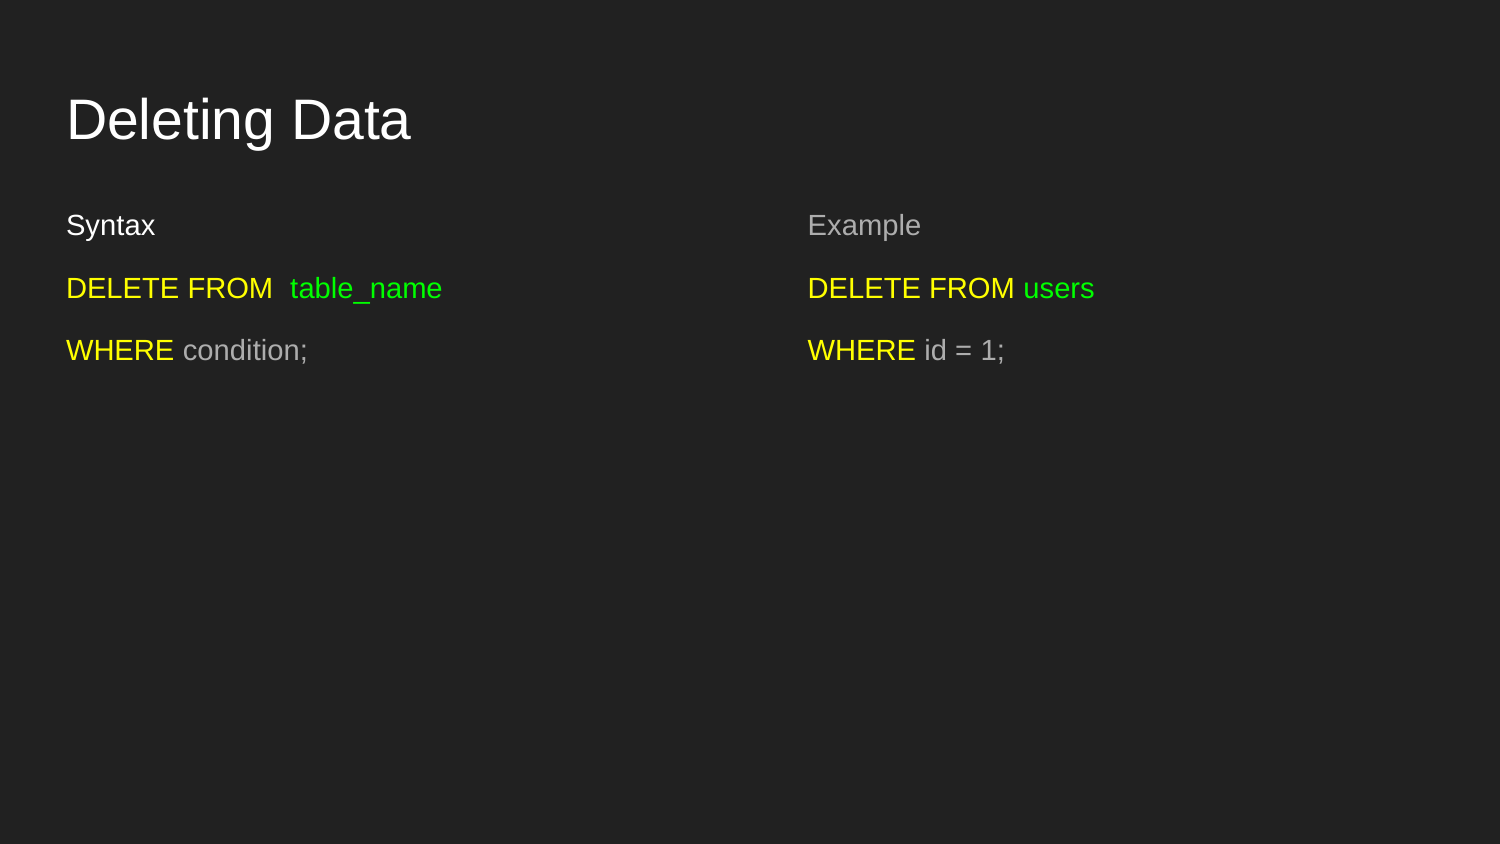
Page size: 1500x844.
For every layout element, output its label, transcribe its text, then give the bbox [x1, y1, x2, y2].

list Example DELETE FROM users WHERE id = 1; [792, 189, 1449, 750]
title Deleting Data [51, 72, 1449, 167]
list Syntax DELETE FROM table_name WHERE condition; [51, 189, 708, 750]
